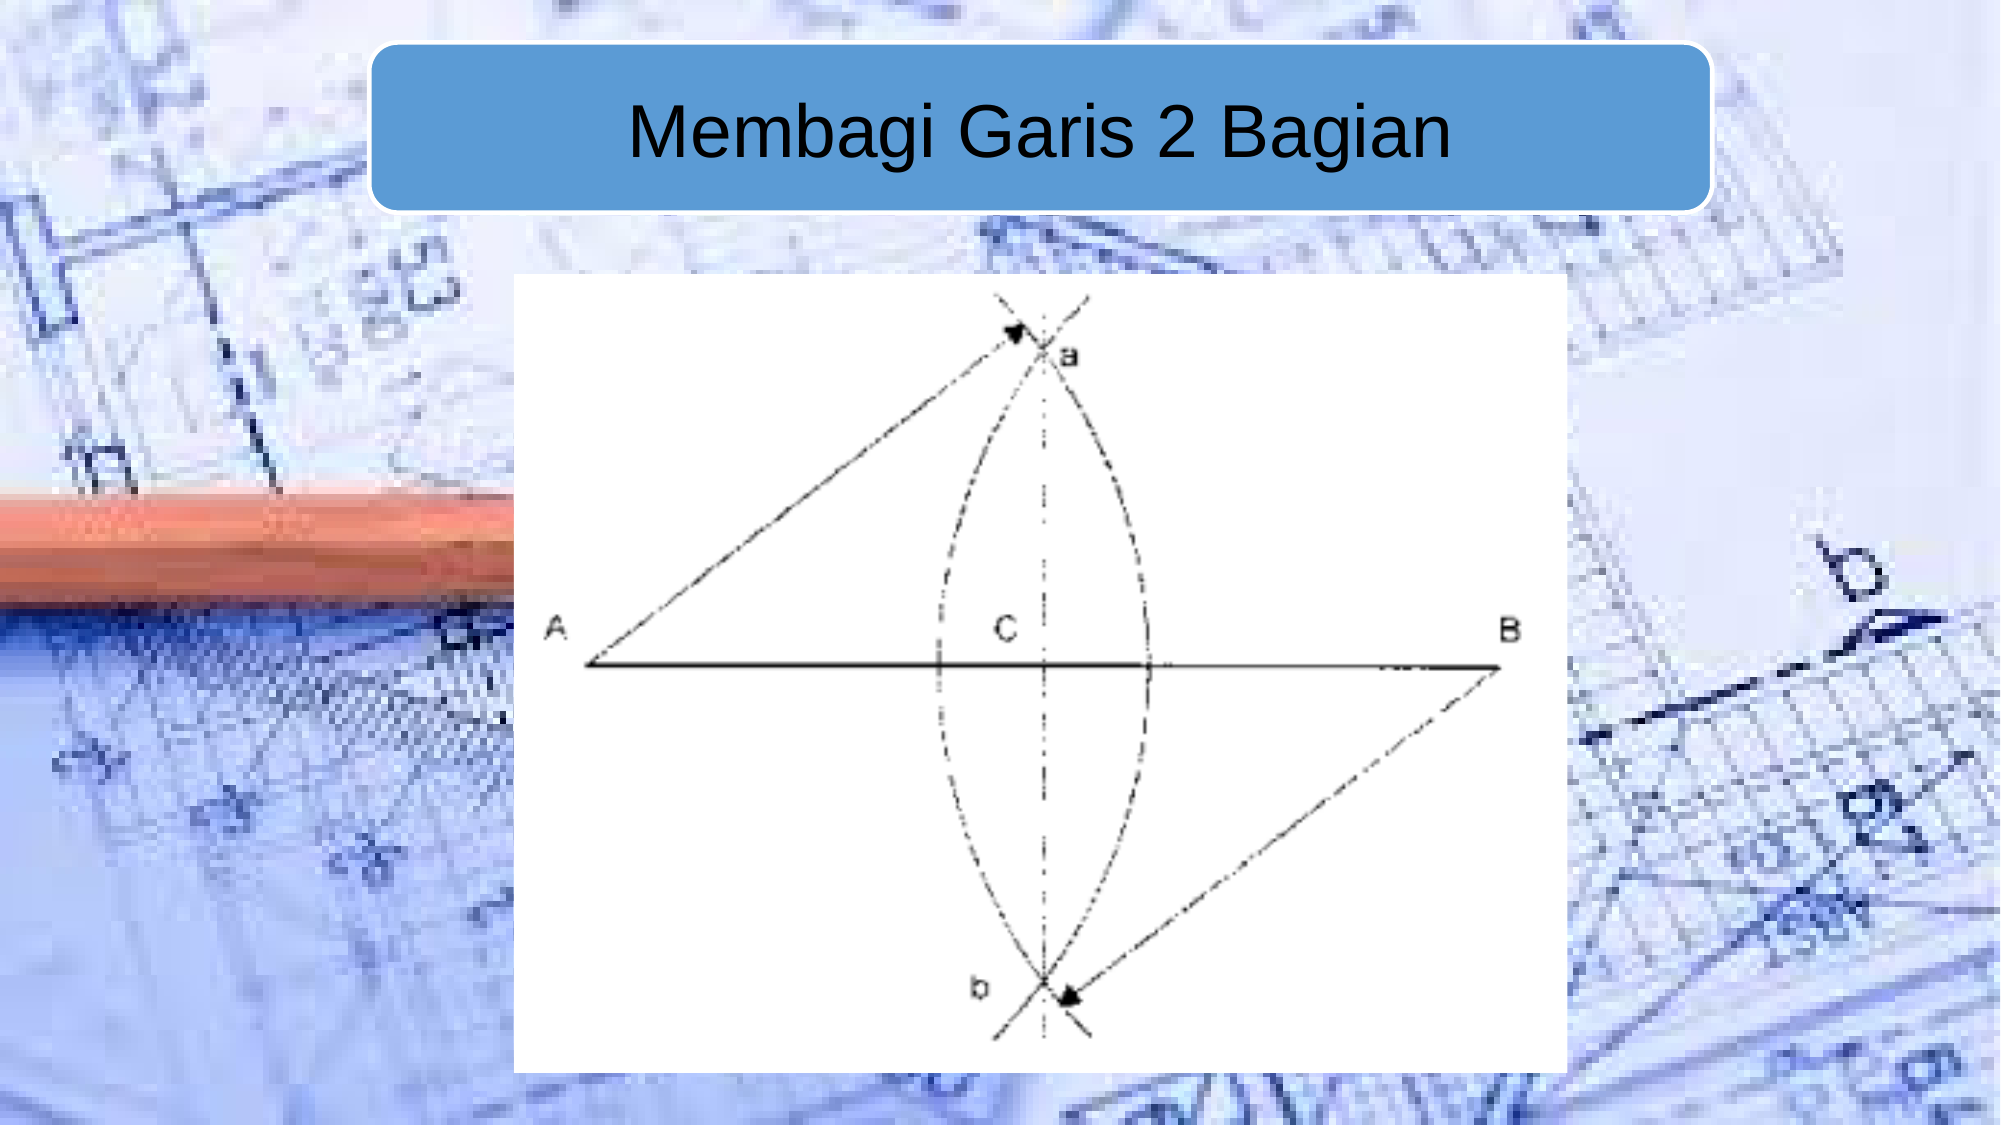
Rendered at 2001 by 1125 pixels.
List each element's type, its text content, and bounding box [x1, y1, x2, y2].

text_box Membagi Garis 2 Bagian [366, 40, 1715, 215]
picture [0, 0, 2001, 1125]
